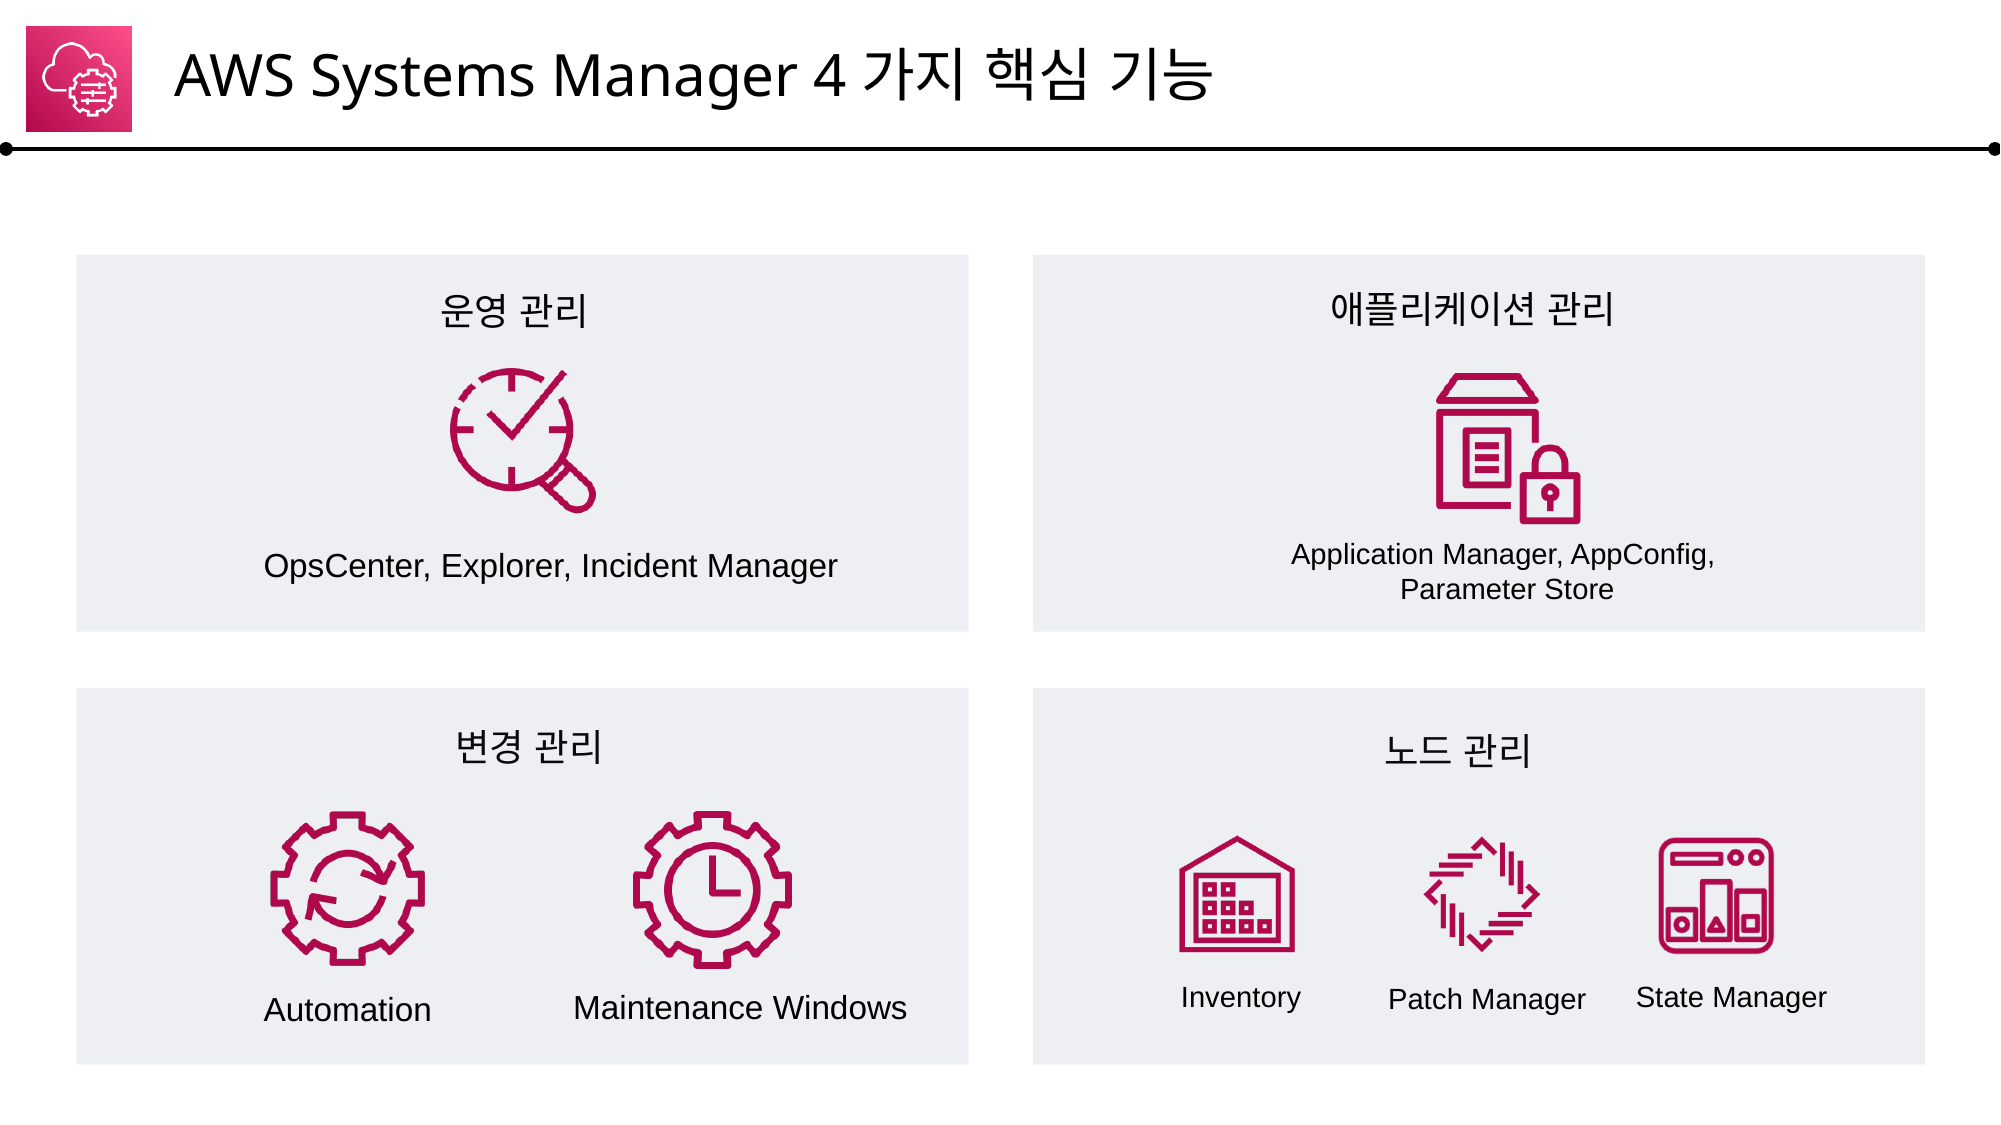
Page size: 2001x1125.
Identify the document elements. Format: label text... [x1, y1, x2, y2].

text_box AWS Systems Manager 4가지 핵심 기능 [159, 31, 1341, 116]
text_box Patch Manager [1334, 972, 1641, 1023]
picture [1418, 831, 1545, 957]
picture [625, 803, 799, 976]
text_box Application Manager, AppConfig, Parameter Store [1261, 527, 1754, 613]
text_box [75, 254, 970, 633]
picture [1425, 366, 1590, 531]
picture [263, 804, 432, 973]
text_box State Manager [1596, 970, 1868, 1021]
picture [1174, 830, 1300, 957]
text_box OpsCenter, Explorer, Incident Manager [177, 537, 925, 592]
picture [443, 361, 602, 521]
text_box [1032, 687, 1926, 1066]
picture [26, 26, 132, 132]
text_box Maintenance Windows [545, 978, 937, 1034]
text_box [1032, 254, 1926, 633]
text_box 운영 관리 [129, 280, 900, 431]
text_box Automation [70, 980, 626, 1036]
picture [1653, 832, 1779, 959]
text_box 애플리케이션 관리 [1054, 278, 1893, 384]
text_box Inventory [1110, 970, 1372, 1021]
text_box [75, 687, 970, 1065]
